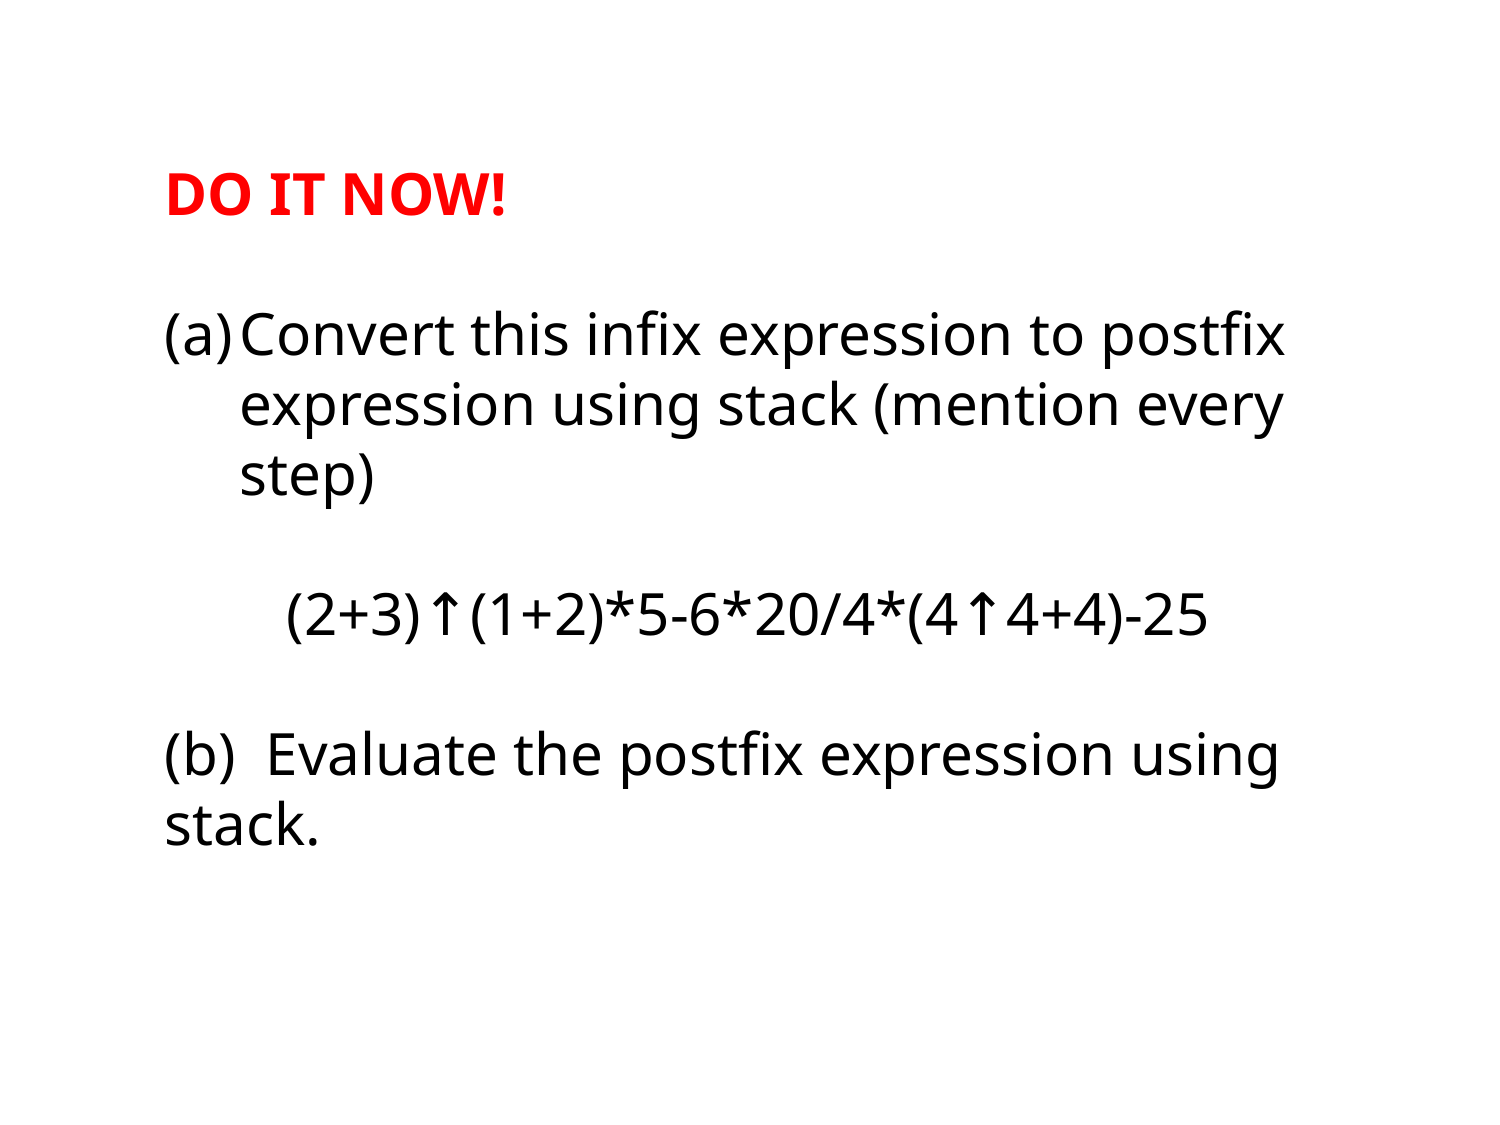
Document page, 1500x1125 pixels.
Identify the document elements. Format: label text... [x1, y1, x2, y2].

text_box DO IT NOW! Convert this infix expression to postfix expression using stack (mention every step) (2+3)↑(1+2)*5-6*20/4*(4↑4+4)-25 (b) Evaluate the postfix expression using stack. [149, 149, 1363, 935]
